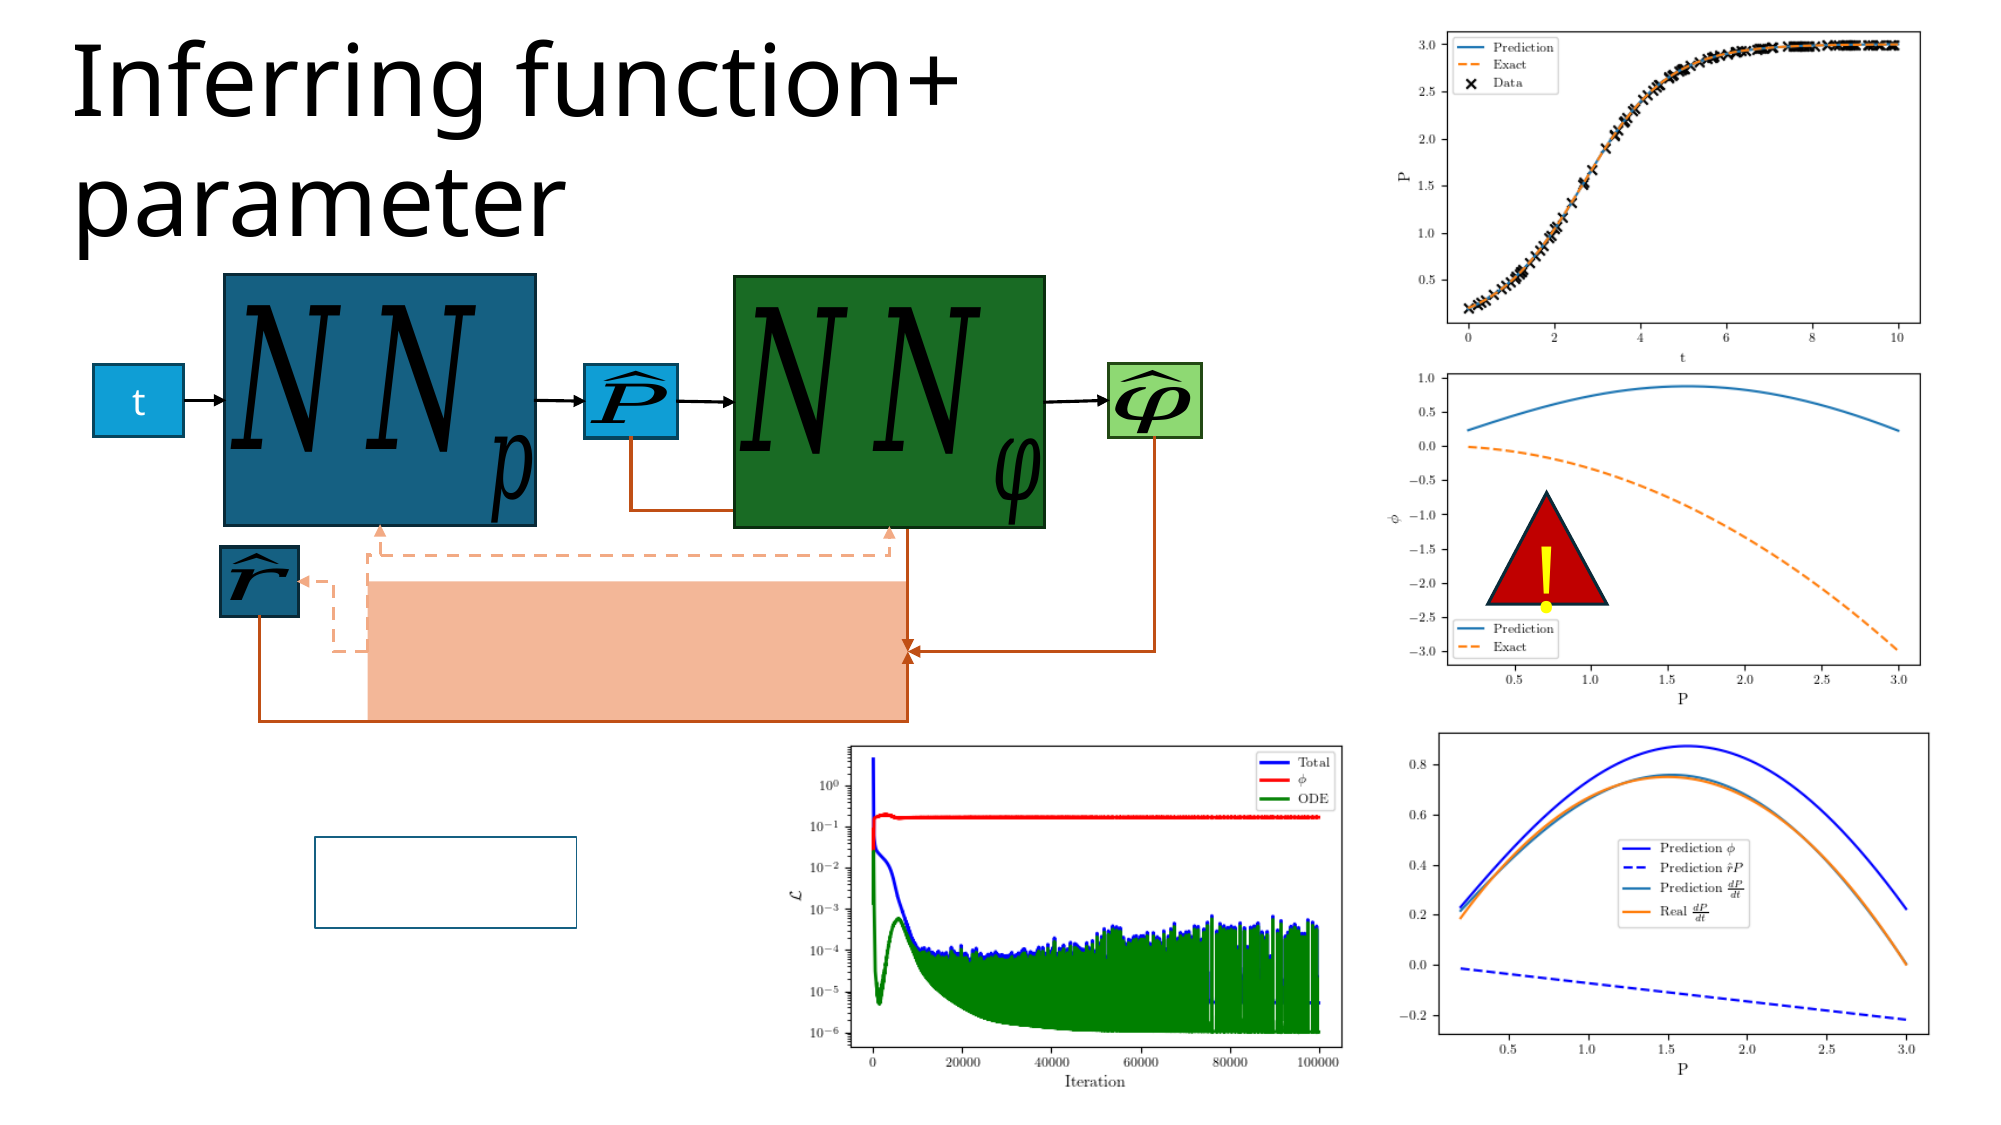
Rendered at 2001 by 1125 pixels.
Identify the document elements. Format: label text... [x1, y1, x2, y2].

picture [1376, 20, 1930, 718]
picture [1386, 721, 1940, 1090]
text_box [93, 275, 1201, 723]
picture [777, 734, 1353, 1103]
text_box Inferring function+ parameter [57, 9, 992, 264]
